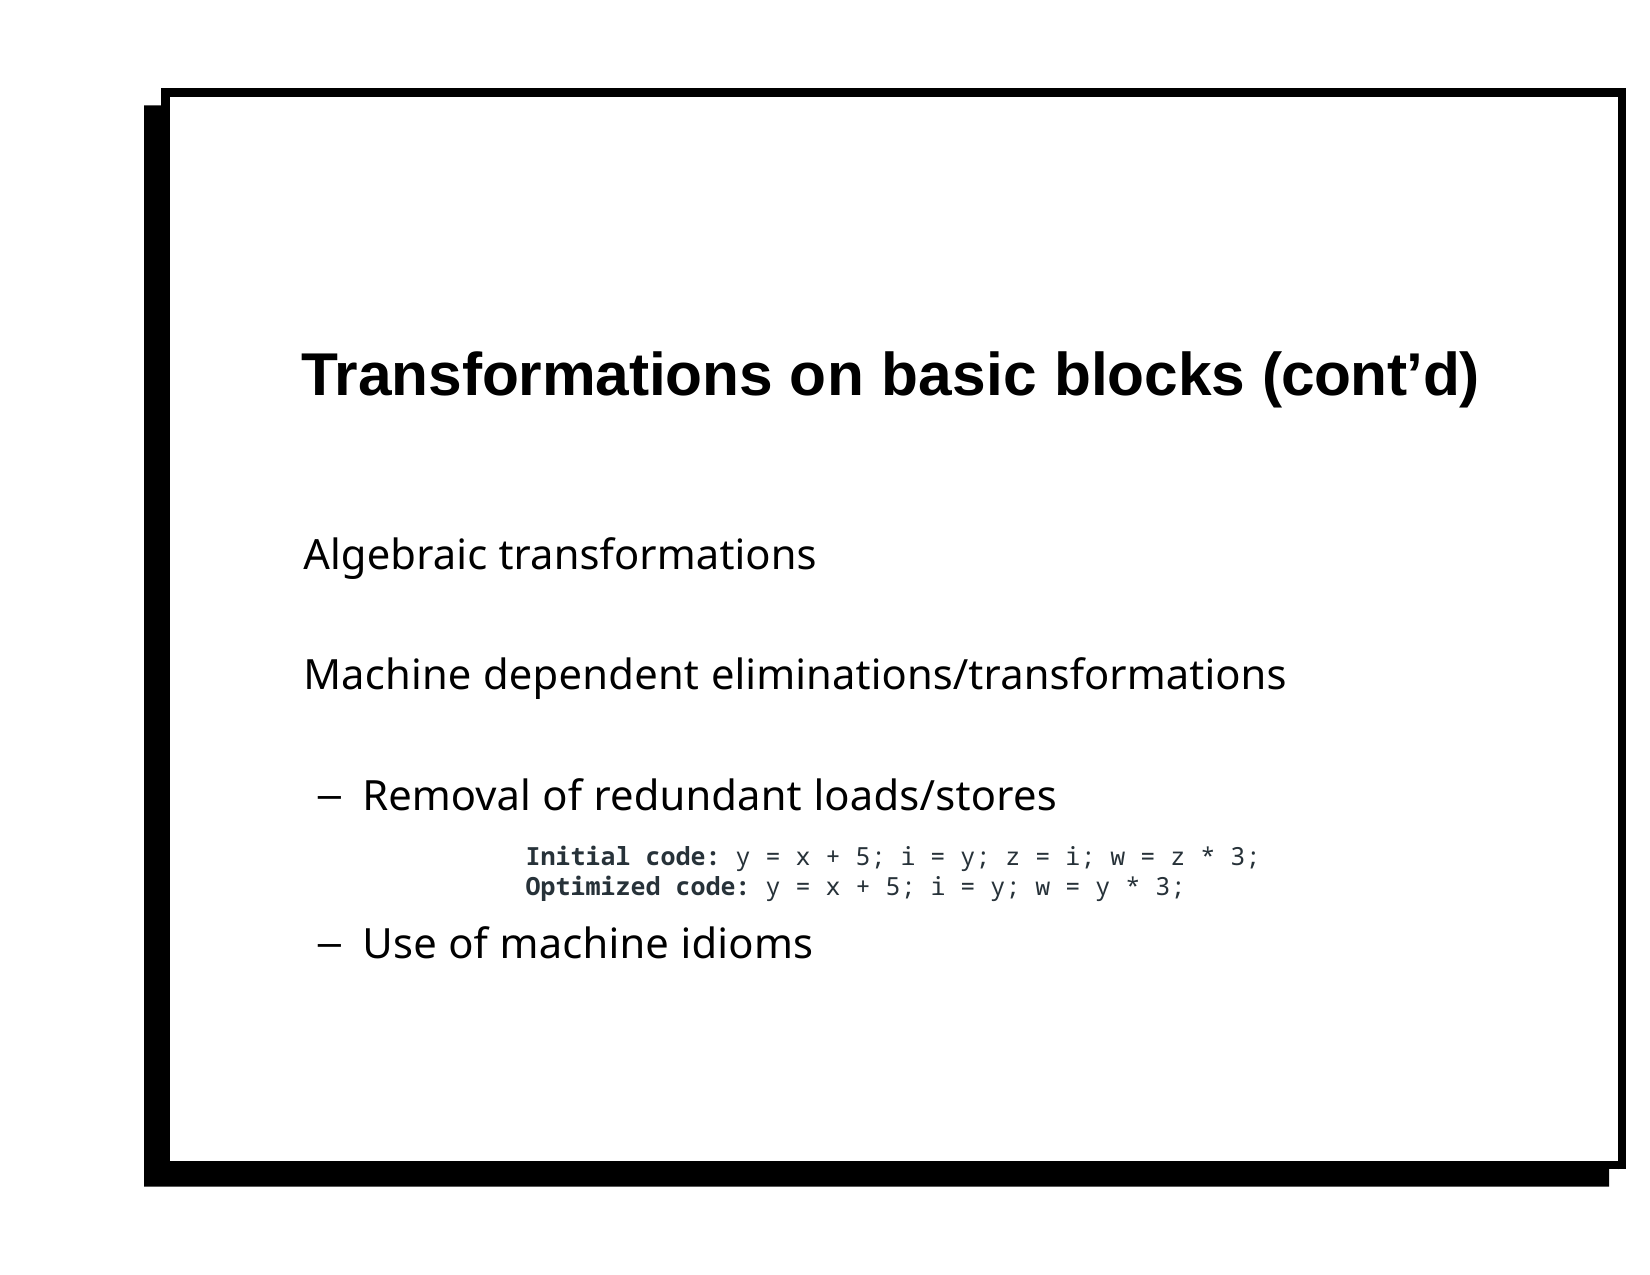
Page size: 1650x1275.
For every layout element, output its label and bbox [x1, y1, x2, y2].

text_box [143, 88, 1619, 1187]
